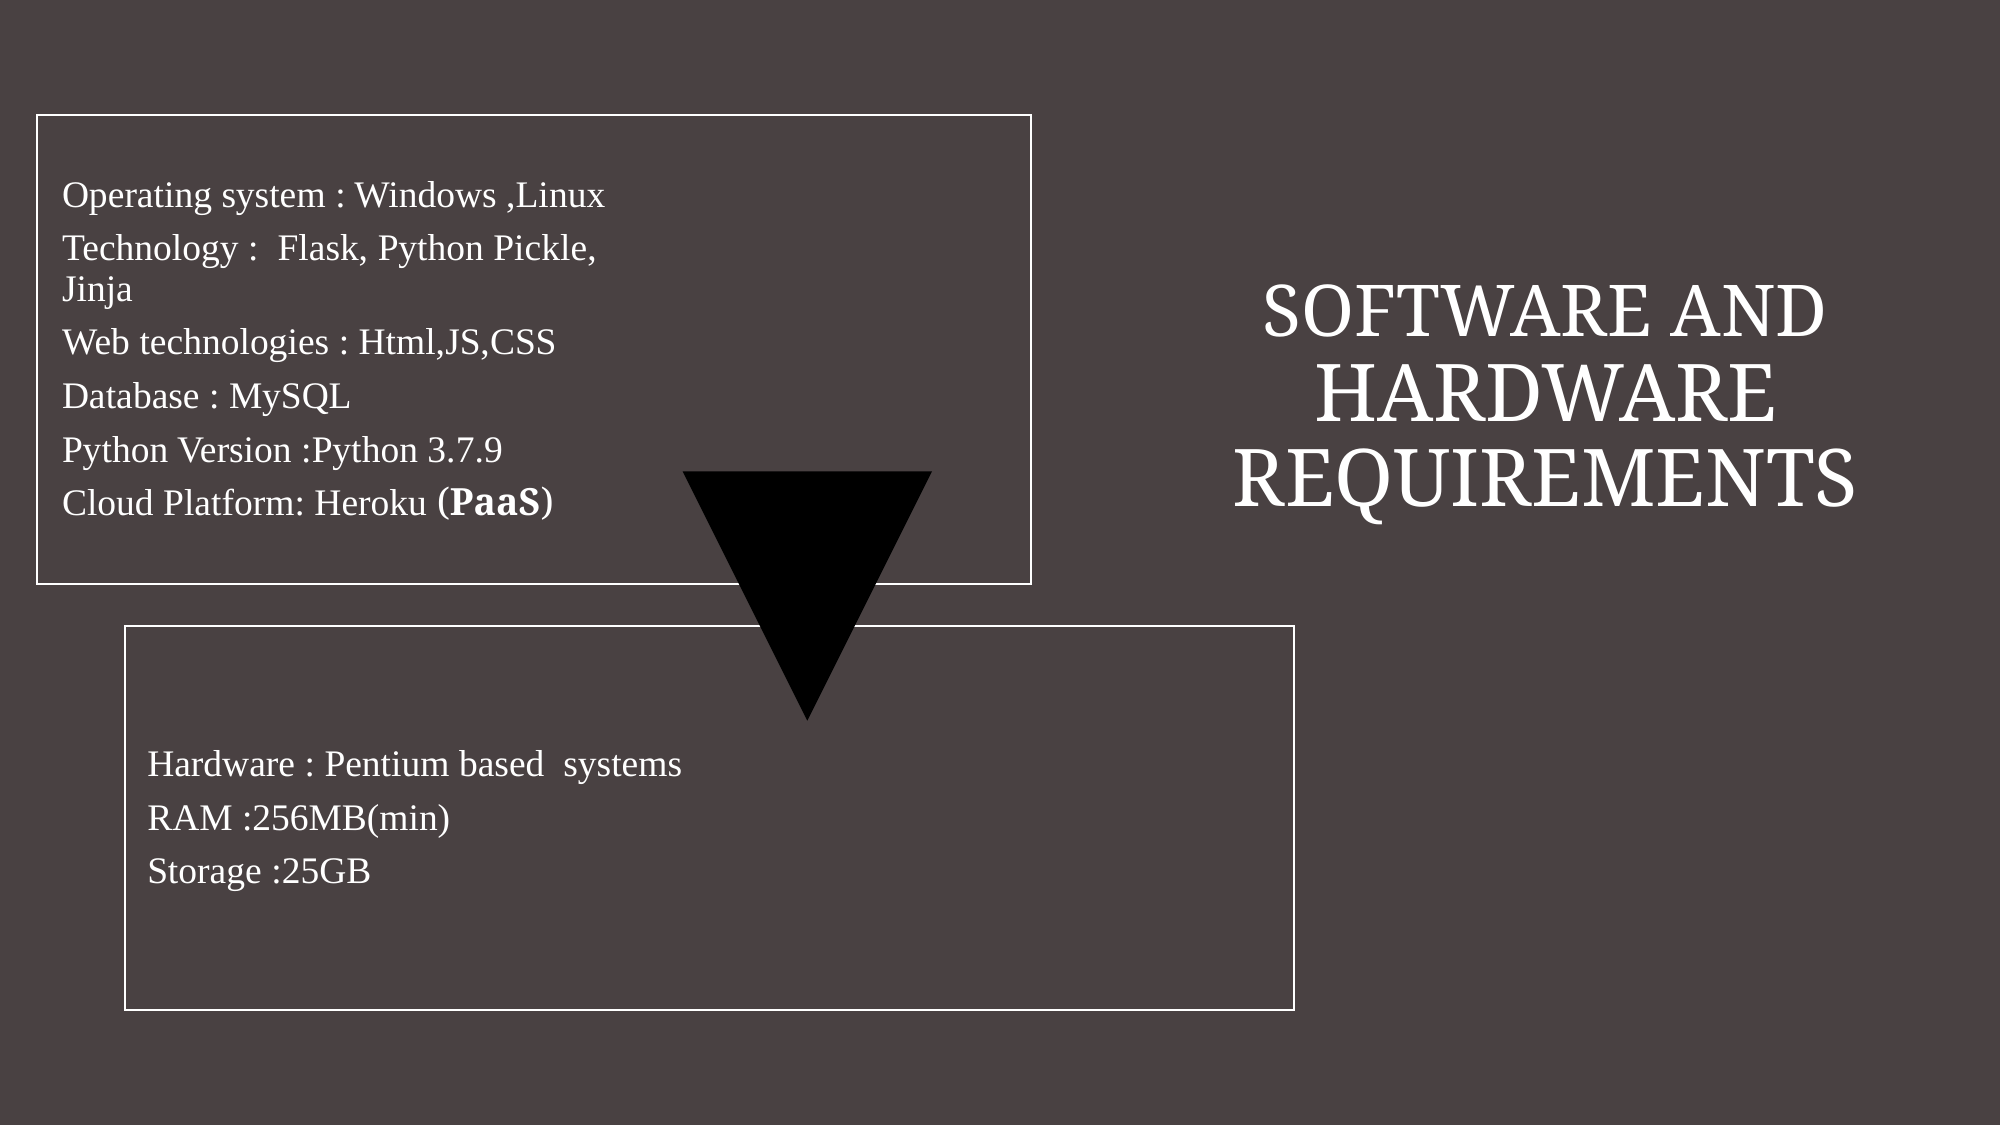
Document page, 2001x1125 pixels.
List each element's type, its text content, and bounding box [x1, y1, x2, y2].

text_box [80, 136, 1250, 989]
title Software and hardware requirements [1250, 265, 1919, 534]
